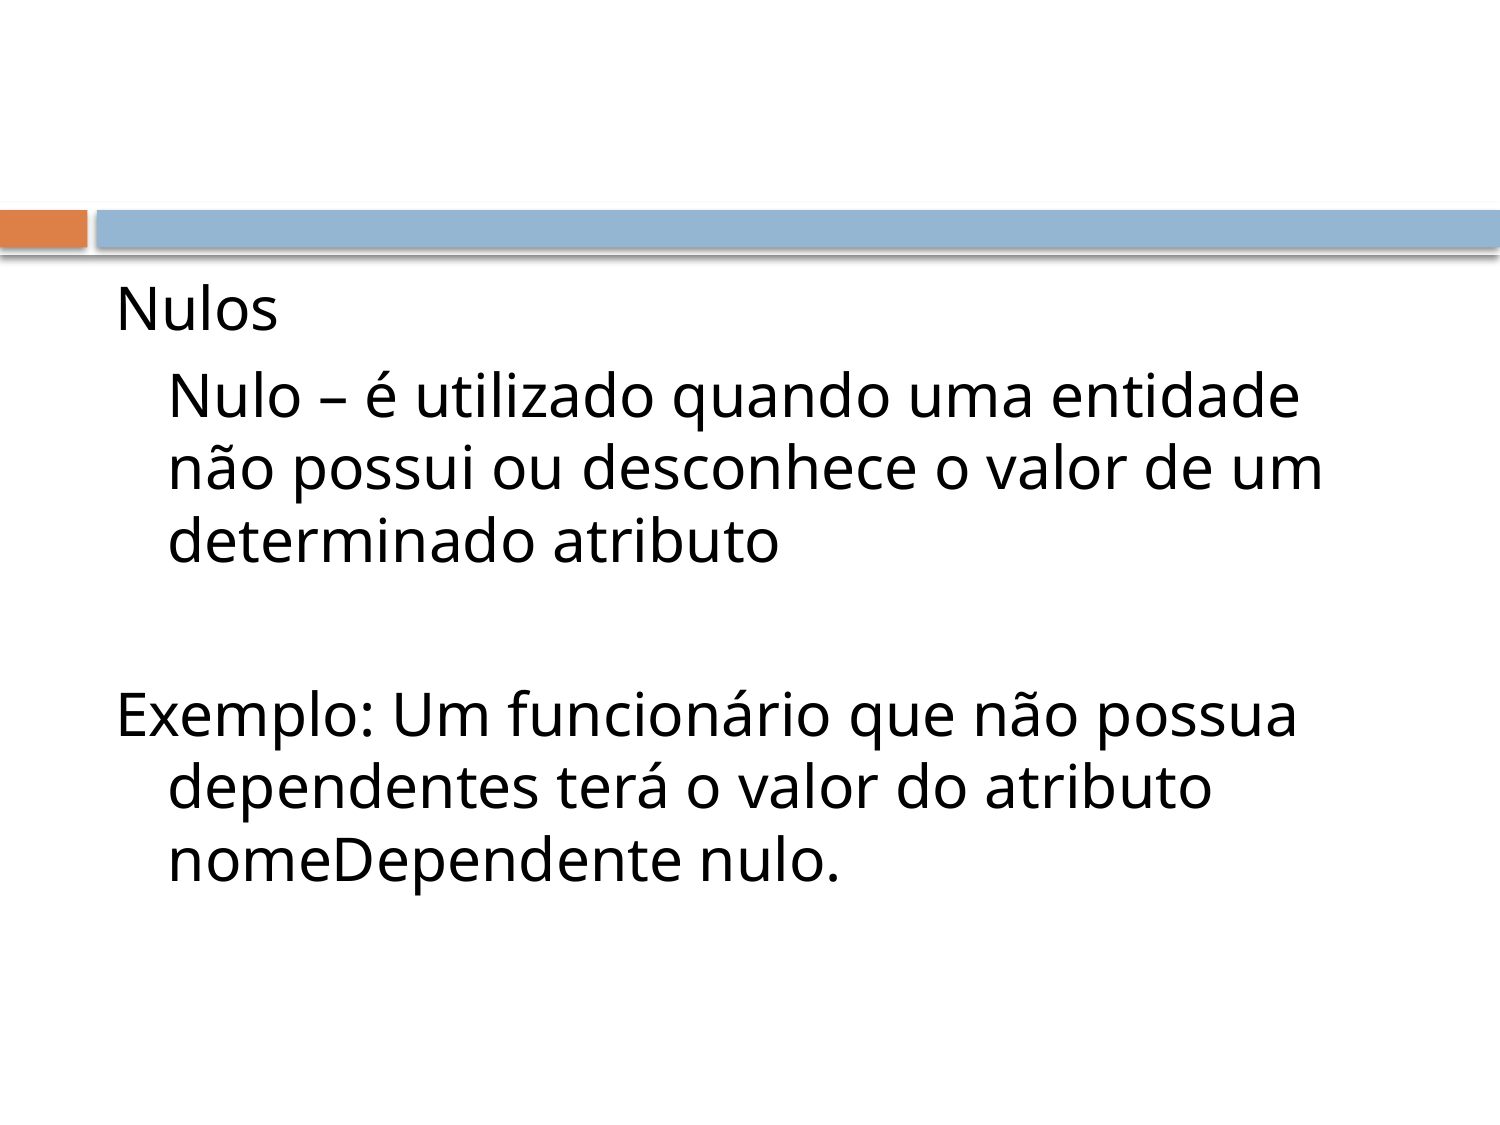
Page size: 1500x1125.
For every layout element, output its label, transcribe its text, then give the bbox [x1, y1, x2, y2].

list Nulos Nulo – é utilizado quando uma entidade não possui ou desconhece o valor de um determinado atributo Exemplo: Um funcionário que não possua dependentes terá o valor do atributo nomeDependente nulo. [100, 262, 1438, 1000]
